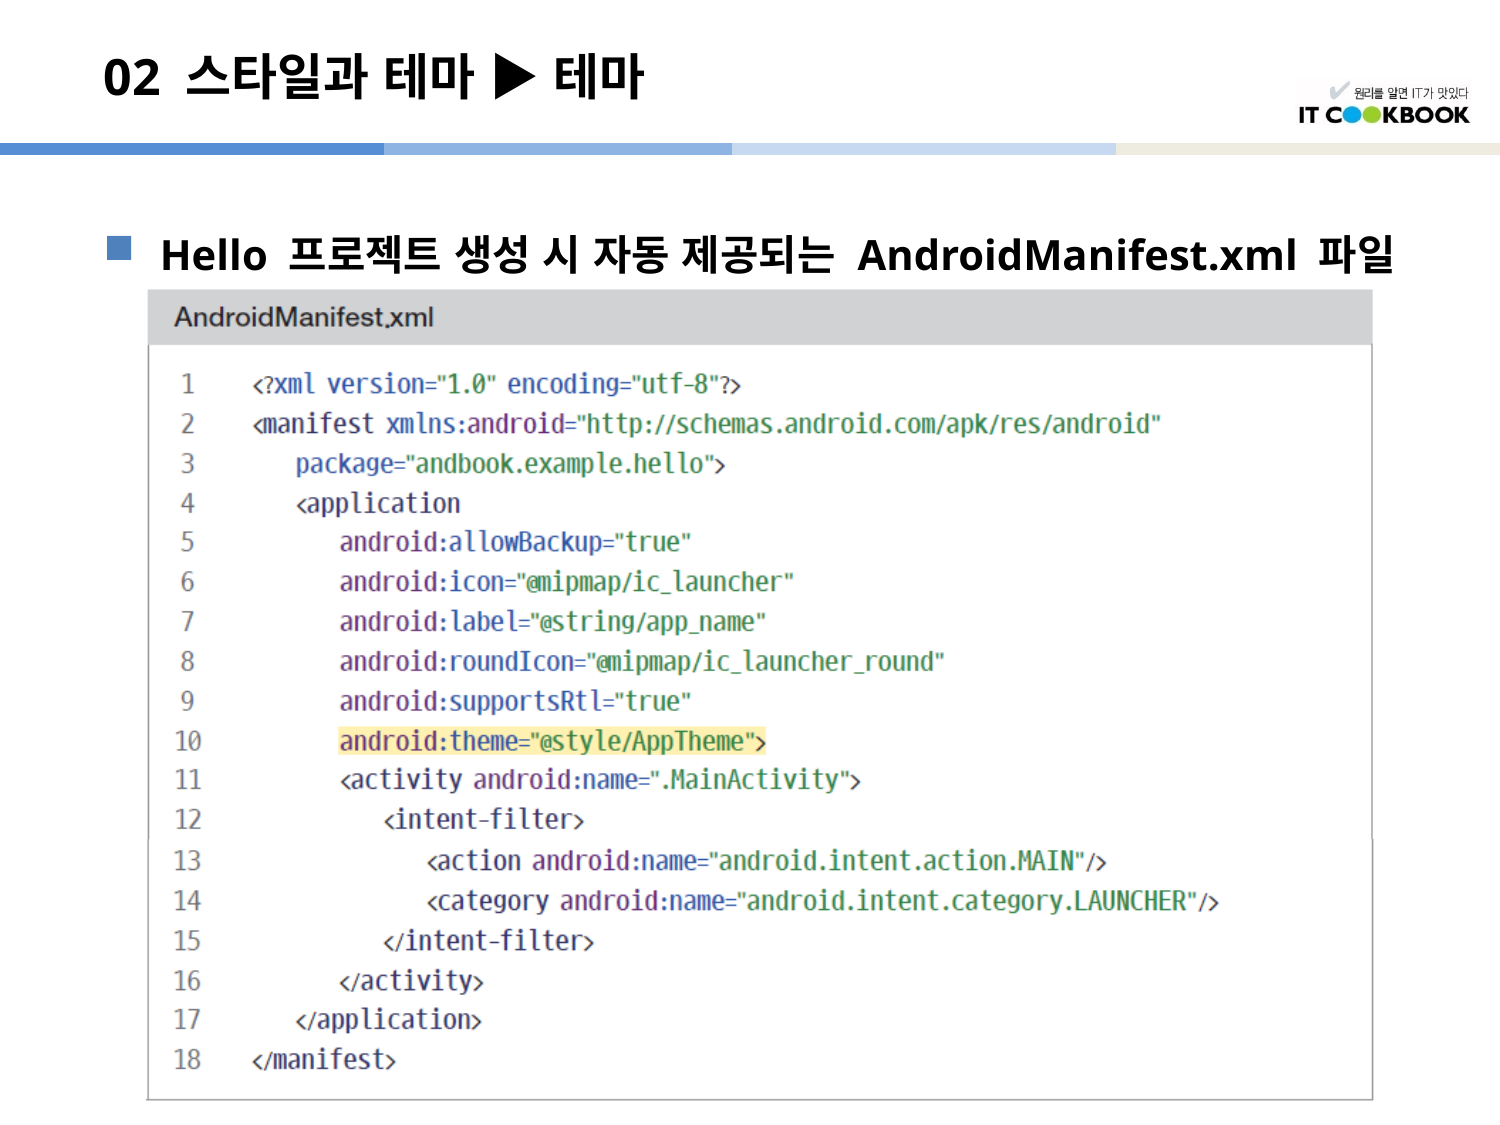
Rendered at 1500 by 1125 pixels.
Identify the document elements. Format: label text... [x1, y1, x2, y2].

title 02 스타일과 테마 ▶ 테마 [88, 30, 1330, 121]
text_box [132, 284, 1392, 1105]
picture [1295, 78, 1473, 125]
list Hello 프로젝트 생성 시 자동 제공되는 AndroidManifest.xml 파일 [88, 196, 1436, 1083]
